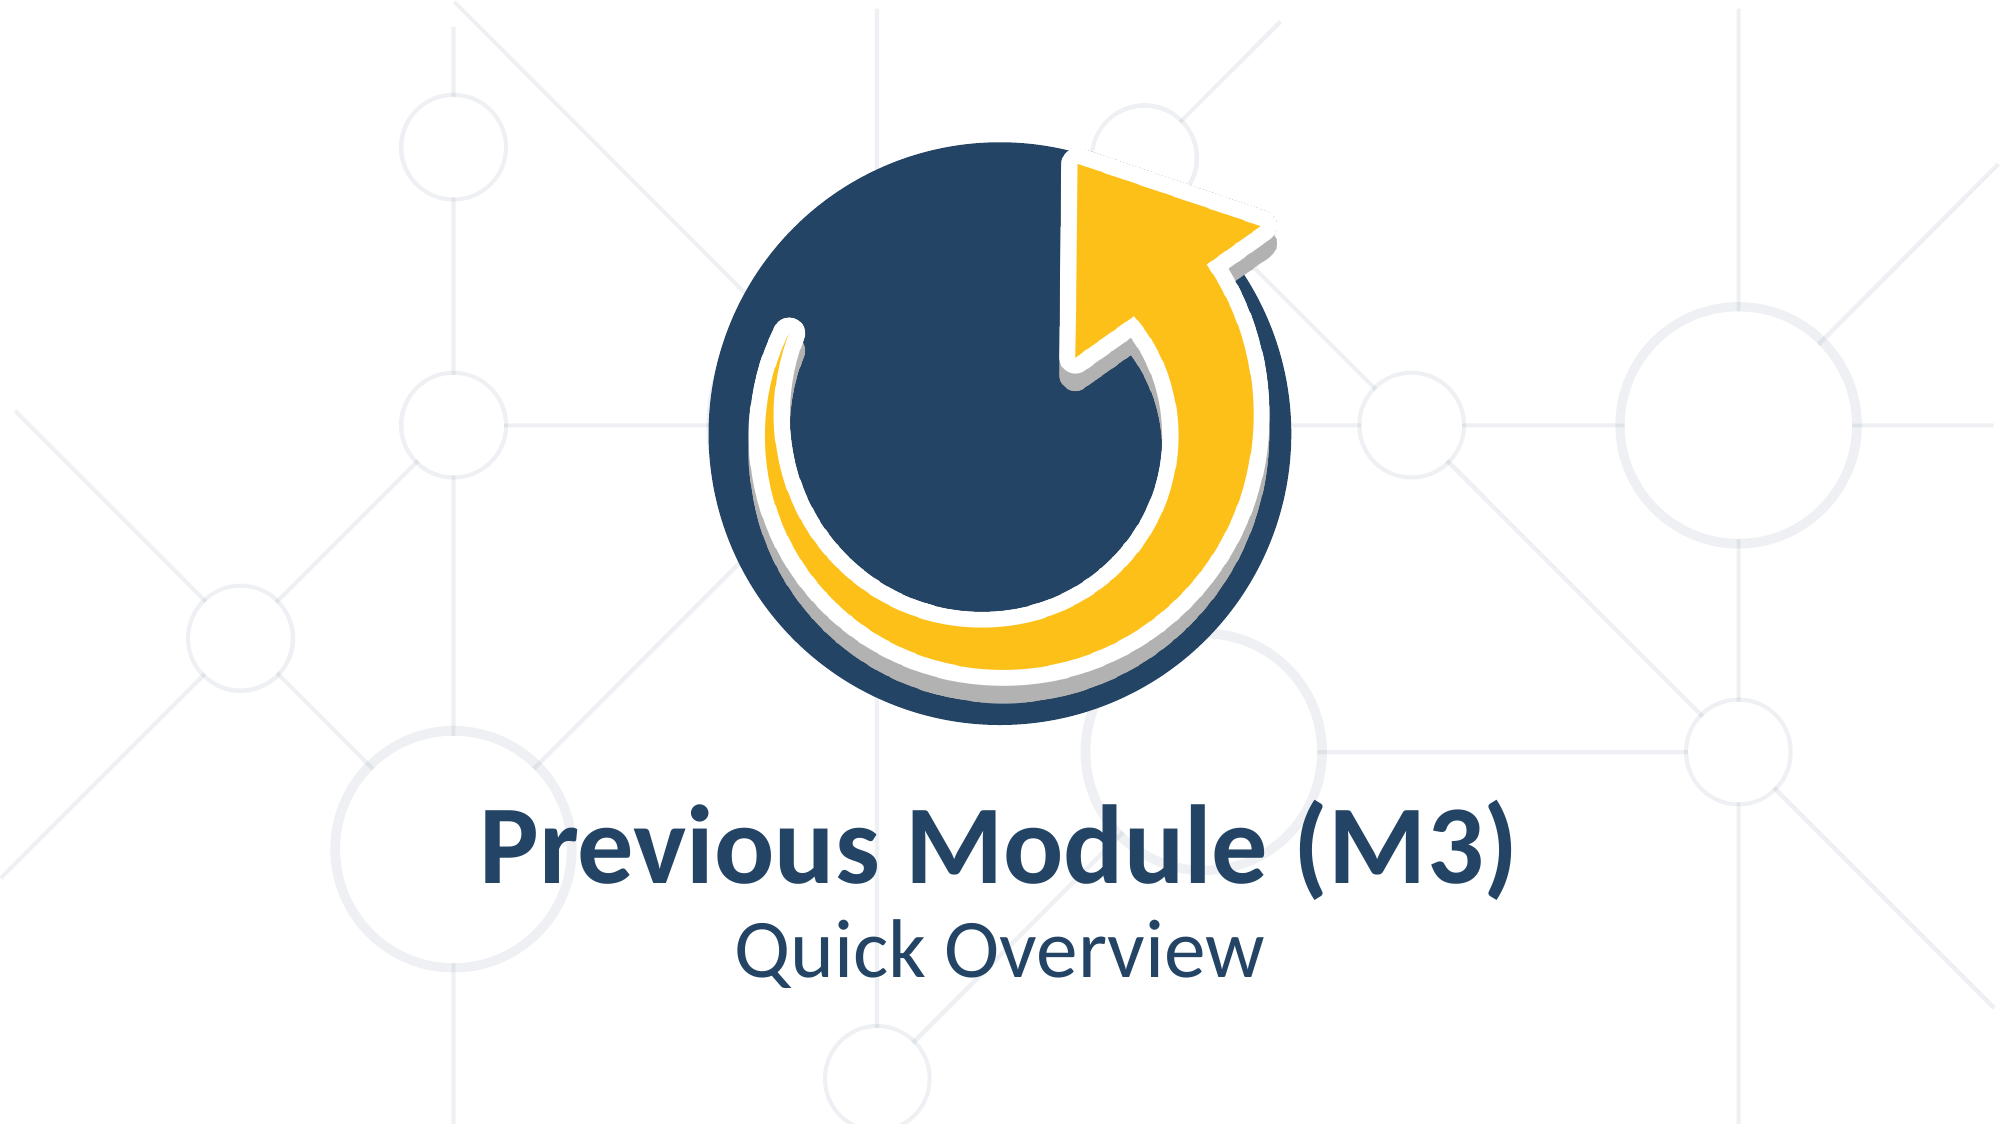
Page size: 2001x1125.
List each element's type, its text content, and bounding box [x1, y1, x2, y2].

picture [699, 112, 1326, 738]
list Quick Overview [100, 900, 1900, 983]
list Previous Module (M3) [100, 771, 1900, 898]
